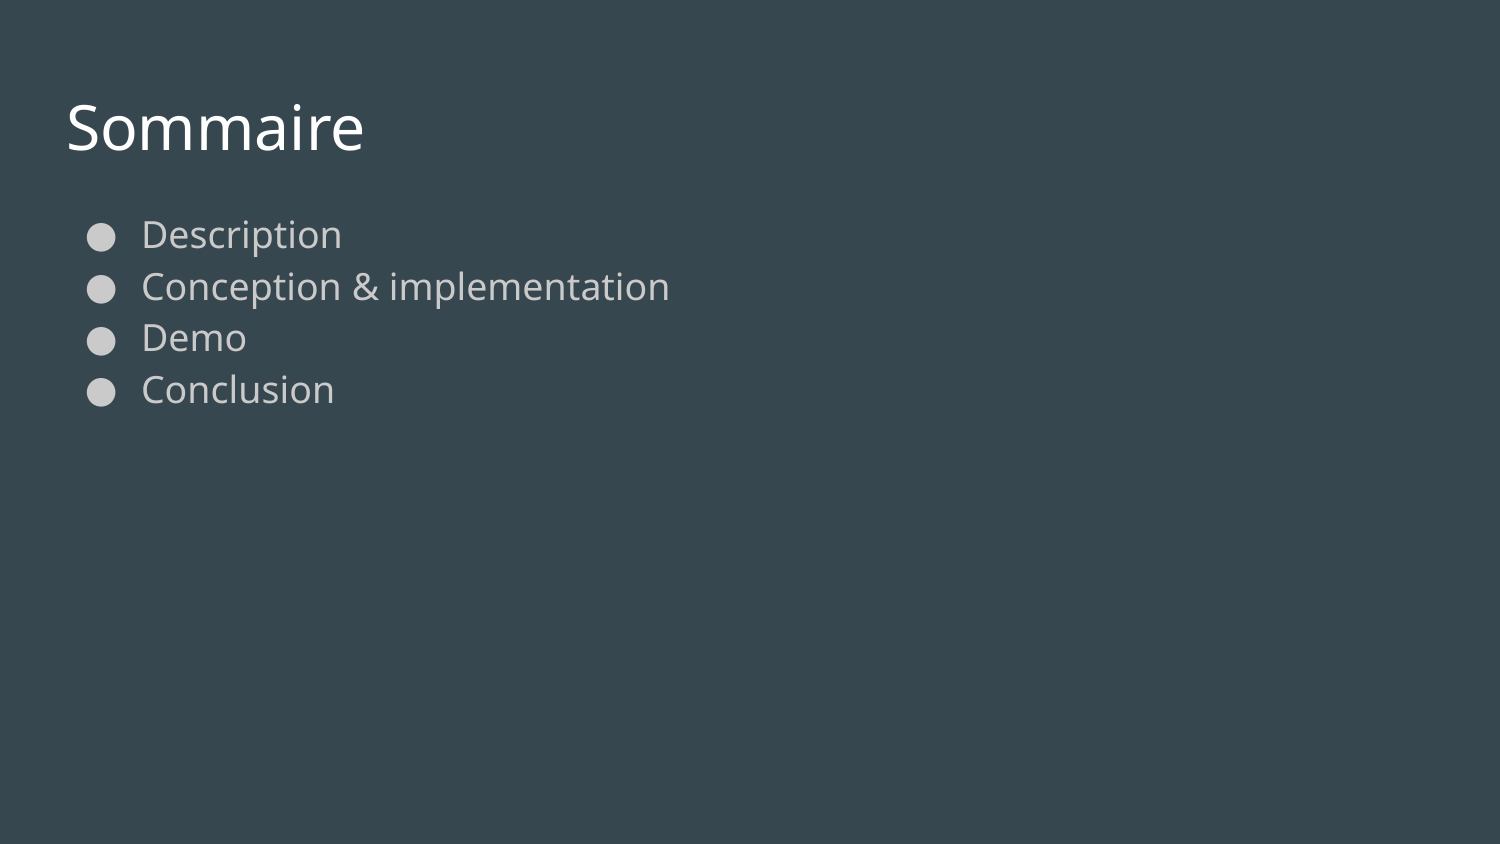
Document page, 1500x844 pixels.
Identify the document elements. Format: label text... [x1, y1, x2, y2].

title Sommaire [51, 72, 1449, 167]
list Description Conception & implementation Demo Conclusion [51, 189, 1449, 750]
